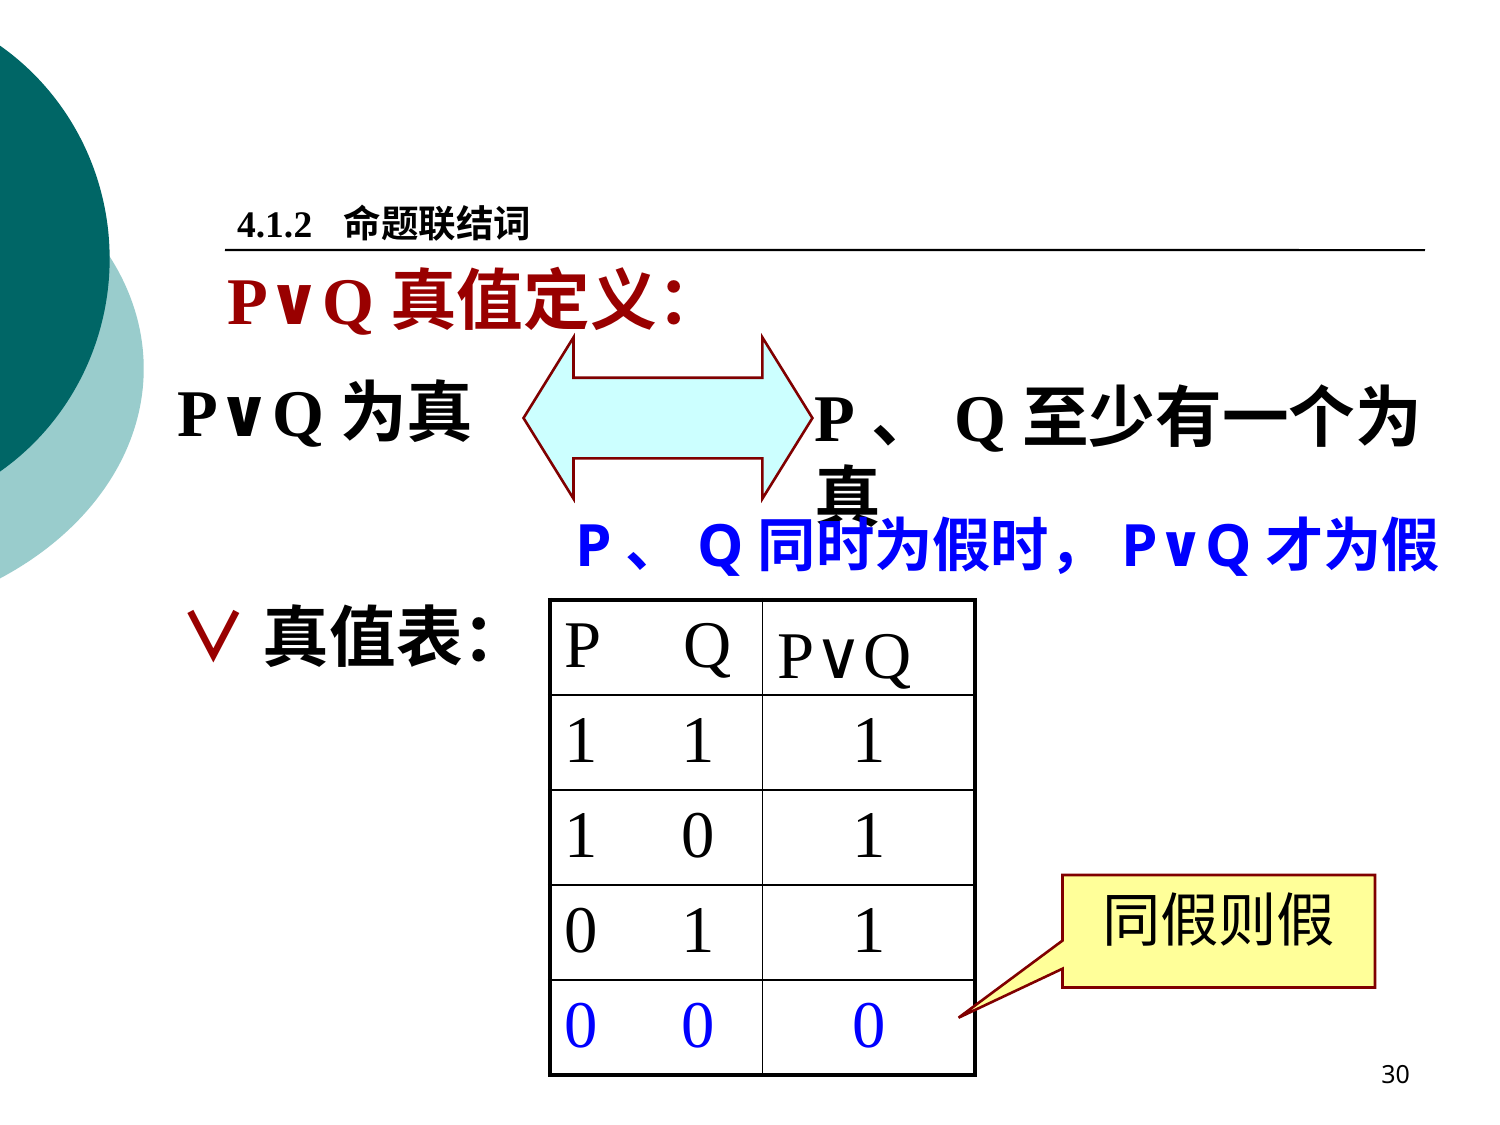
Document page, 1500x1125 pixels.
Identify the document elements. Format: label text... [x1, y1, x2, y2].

table_header P Q [552, 602, 762, 694]
table_cell 1 [763, 696, 973, 789]
table_cell 1 [763, 886, 973, 979]
table_cell 0 [763, 981, 973, 1073]
table_cell 1 [763, 791, 973, 884]
text_box ∨真值表： [165, 587, 545, 683]
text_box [162, 337, 813, 499]
table_header P∨Q [763, 602, 973, 694]
text_box 4.1.2 命题联结词 [222, 192, 638, 249]
slide_number 30 [1074, 1025, 1425, 1100]
text_box P、Q至少有一个为真 [816, 367, 1500, 543]
table_cell 0 1 [552, 886, 762, 979]
table_cell 0 0 [552, 981, 762, 1073]
table_cell 1 1 [552, 696, 762, 789]
text_box 同假则假 [958, 875, 1375, 1018]
table_cell 1 0 [552, 791, 762, 884]
text_box P∨Q真值定义： [212, 249, 925, 346]
text_box P、Q同时为假时，P∨Q才为假 [560, 500, 1488, 586]
